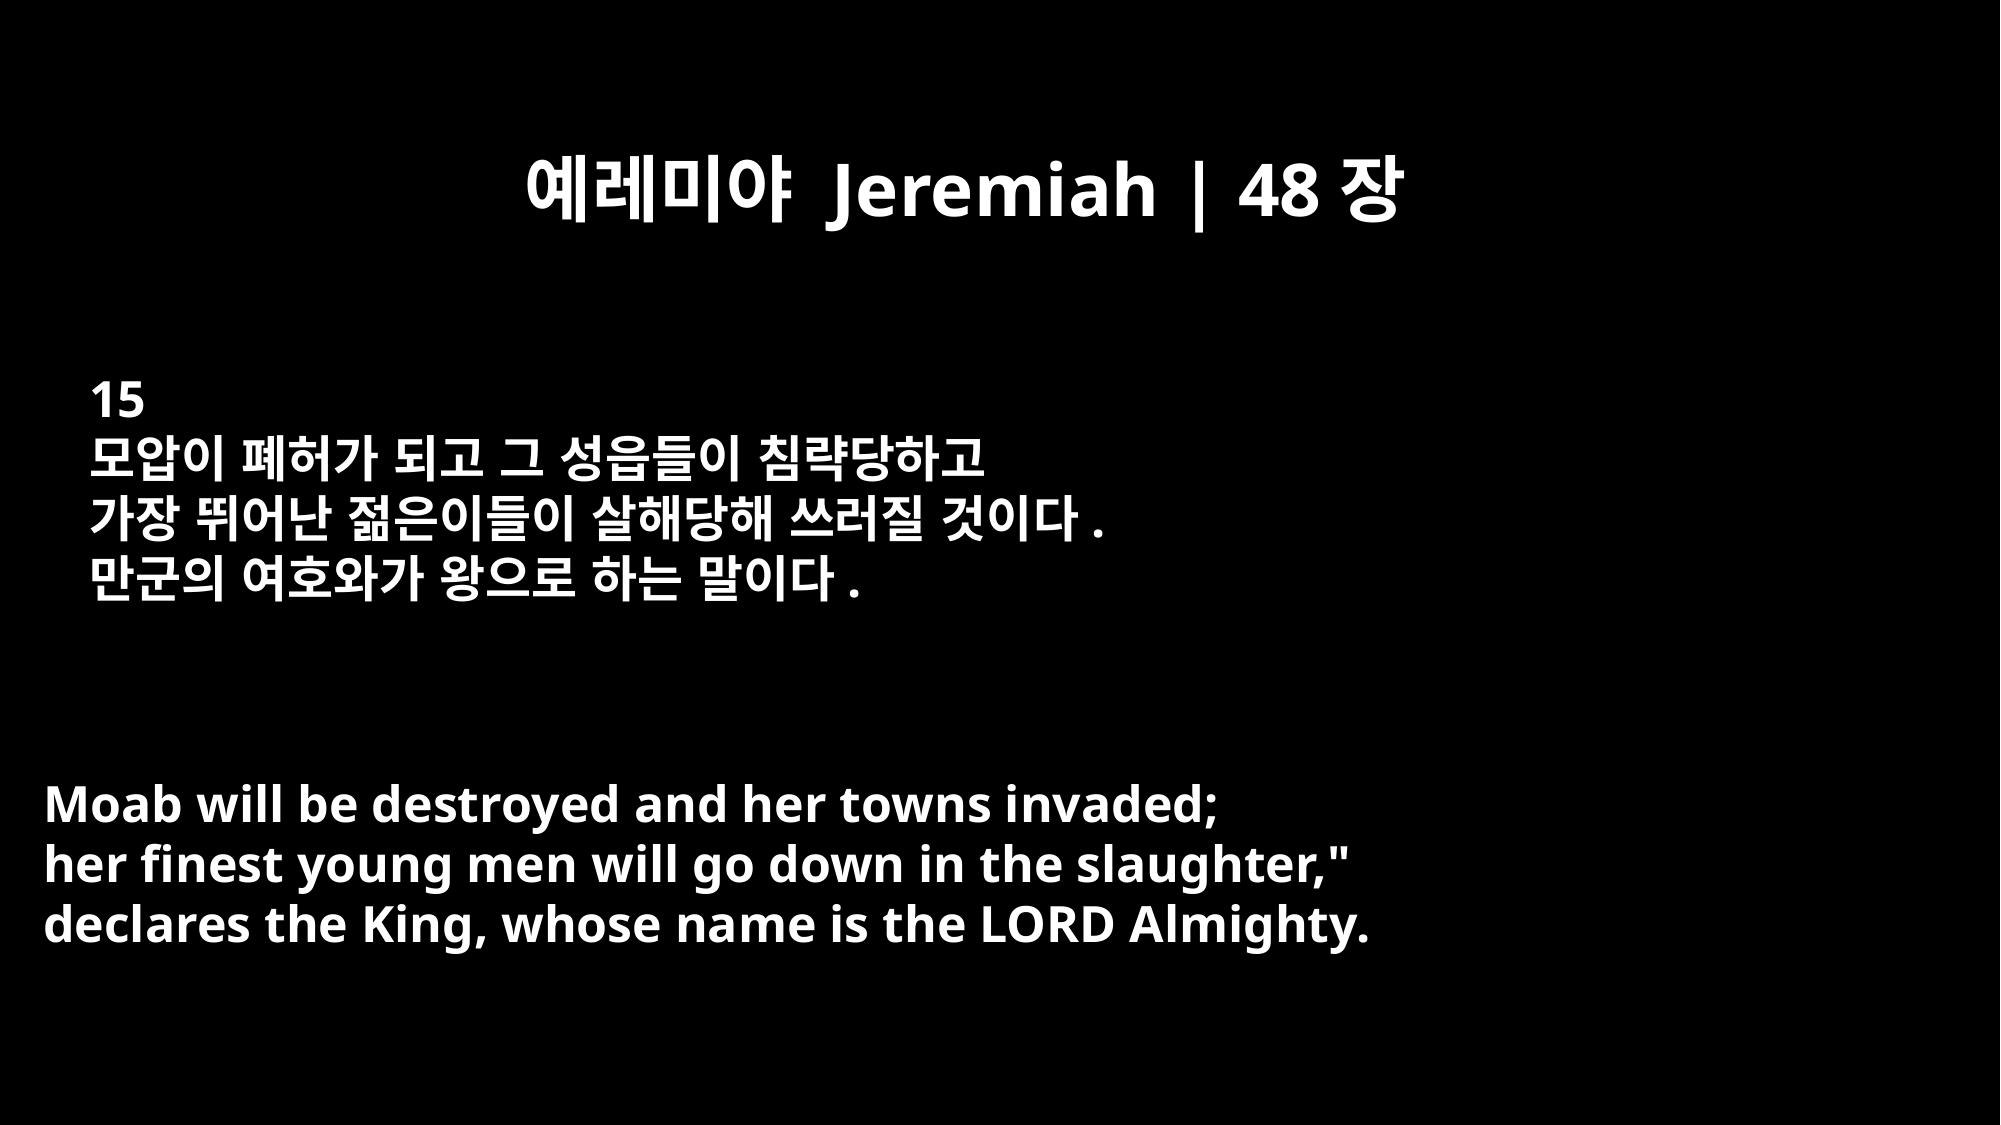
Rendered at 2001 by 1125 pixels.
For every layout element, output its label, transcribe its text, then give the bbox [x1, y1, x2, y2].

text_box 15 모압이 폐허가 되고 그 성읍들이 침략당하고 가장 뛰어난 젊은이들이 살해당해 쓰러질 것이다. 만군의 여호와가 왕으로 하는 말이다. [74, 359, 1121, 615]
text_box Moab will be destroyed and her towns invaded; her finest young men will go down in the slaughter," declares the King, whose name is the LORD Almighty. [28, 764, 1386, 960]
text_box 예레미야 Jeremiah | 48장 [510, 136, 1422, 239]
